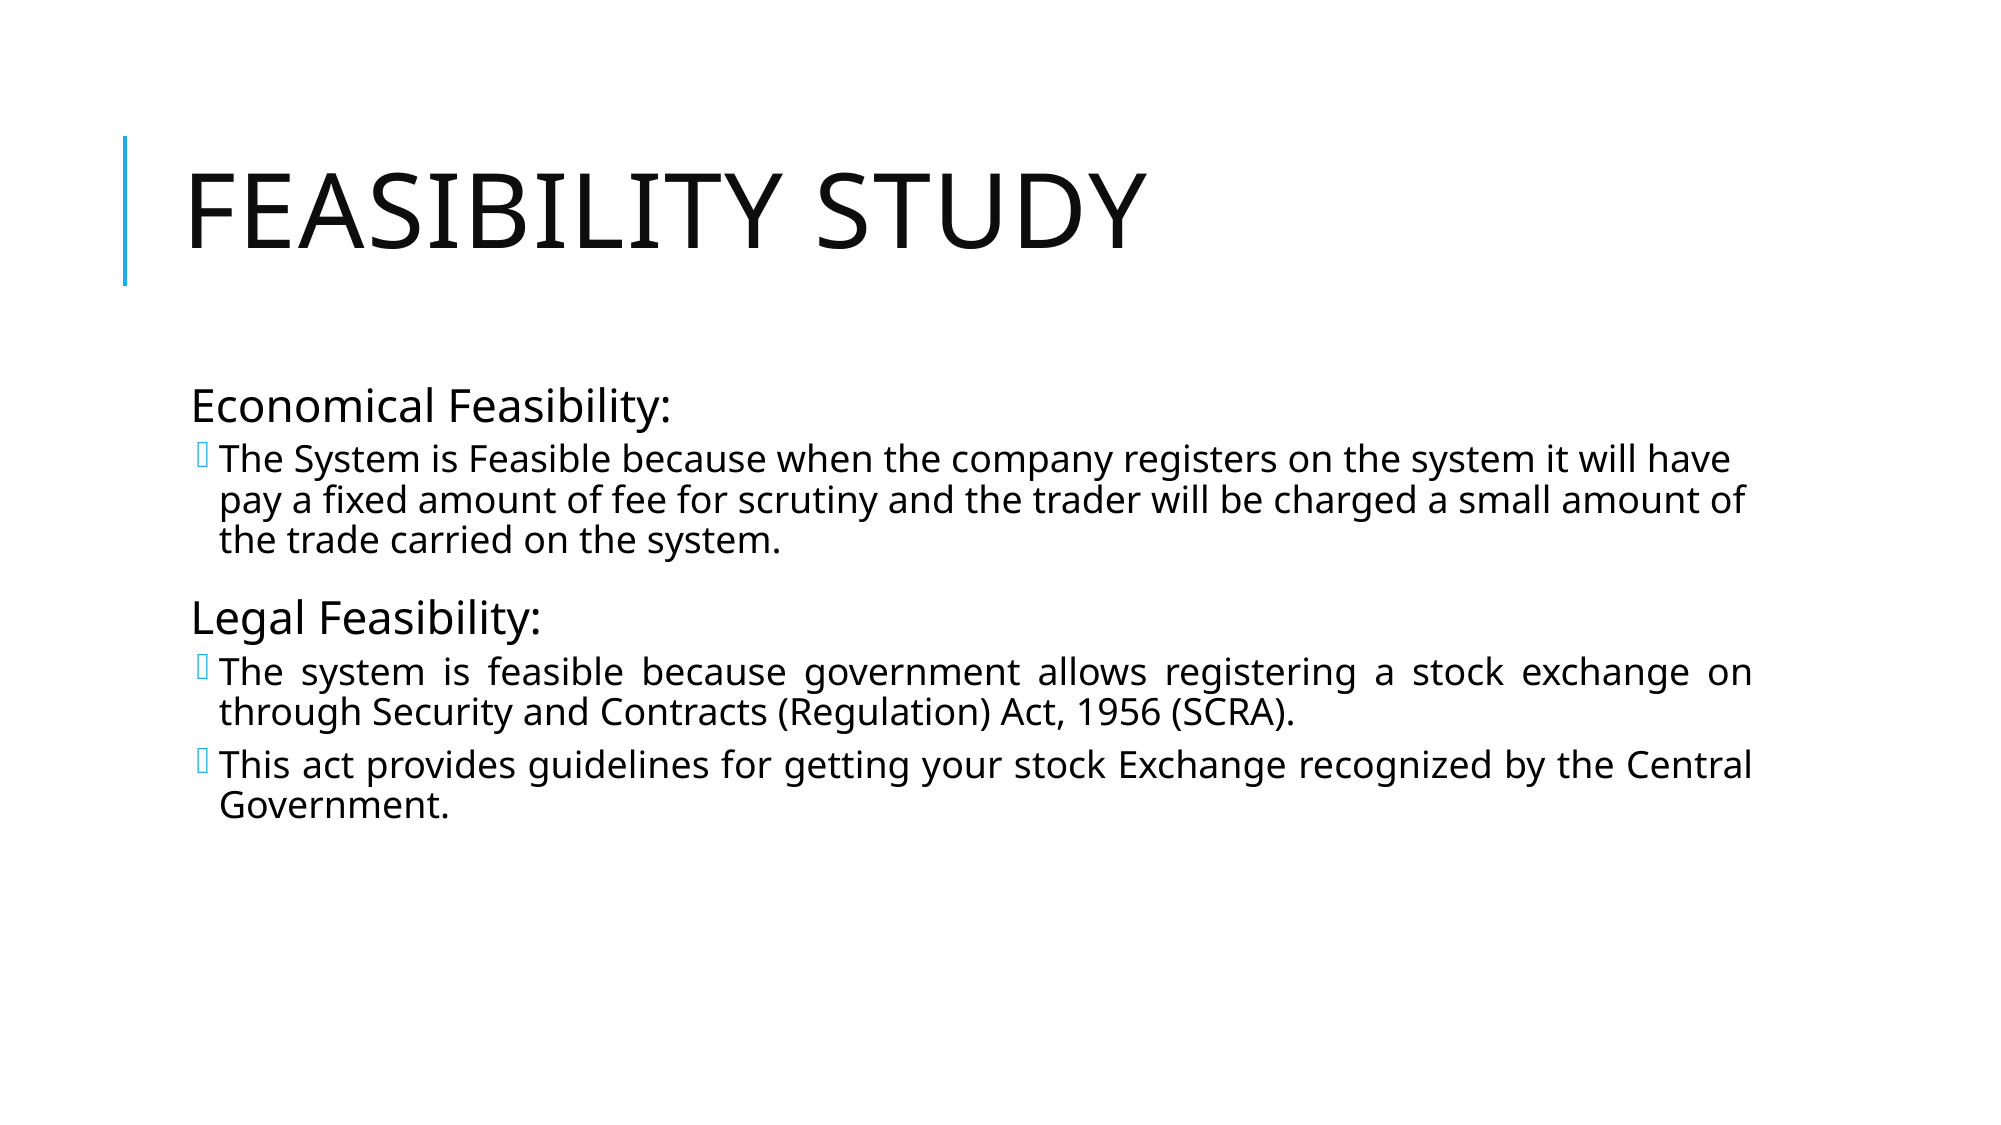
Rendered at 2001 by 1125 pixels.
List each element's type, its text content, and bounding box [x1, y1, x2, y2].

list Economical Feasibility: The System is Feasible because when the company registers on the system it will have pay a fixed amount of fee for scrutiny and the trader will be charged a small amount of the trade carried on the system. Legal Feasibility: The system is feasible because government allows registering a stock exchange on through Security and Contracts (Regulation) Act, 1956 (SCRA). This act provides guidelines for getting your stock Exchange recognized by the Central Government. [168, 375, 1763, 1035]
title Feasibility Study [168, 96, 1763, 342]
